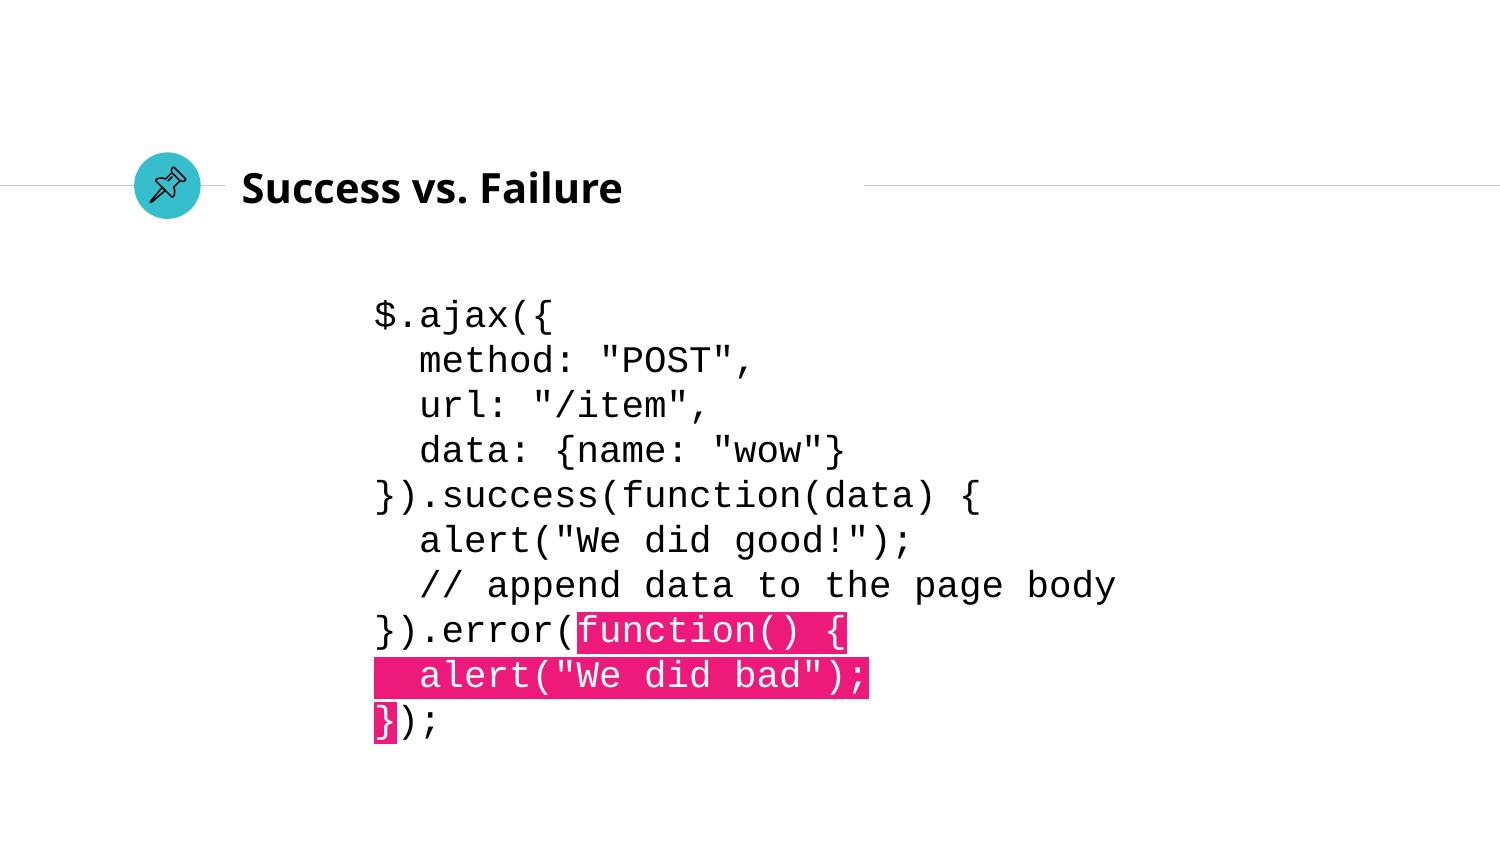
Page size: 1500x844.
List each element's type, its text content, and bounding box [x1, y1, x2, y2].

title Success vs. Failure [226, 151, 863, 223]
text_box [150, 166, 186, 203]
text_box $.ajax({ method: "POST", url: "/item", data: {name: "wow"} }).success(function(data) { alert("We did good!"); // append data to the page body }).error(function() { alert("We did bad"); }); [359, 275, 1246, 830]
